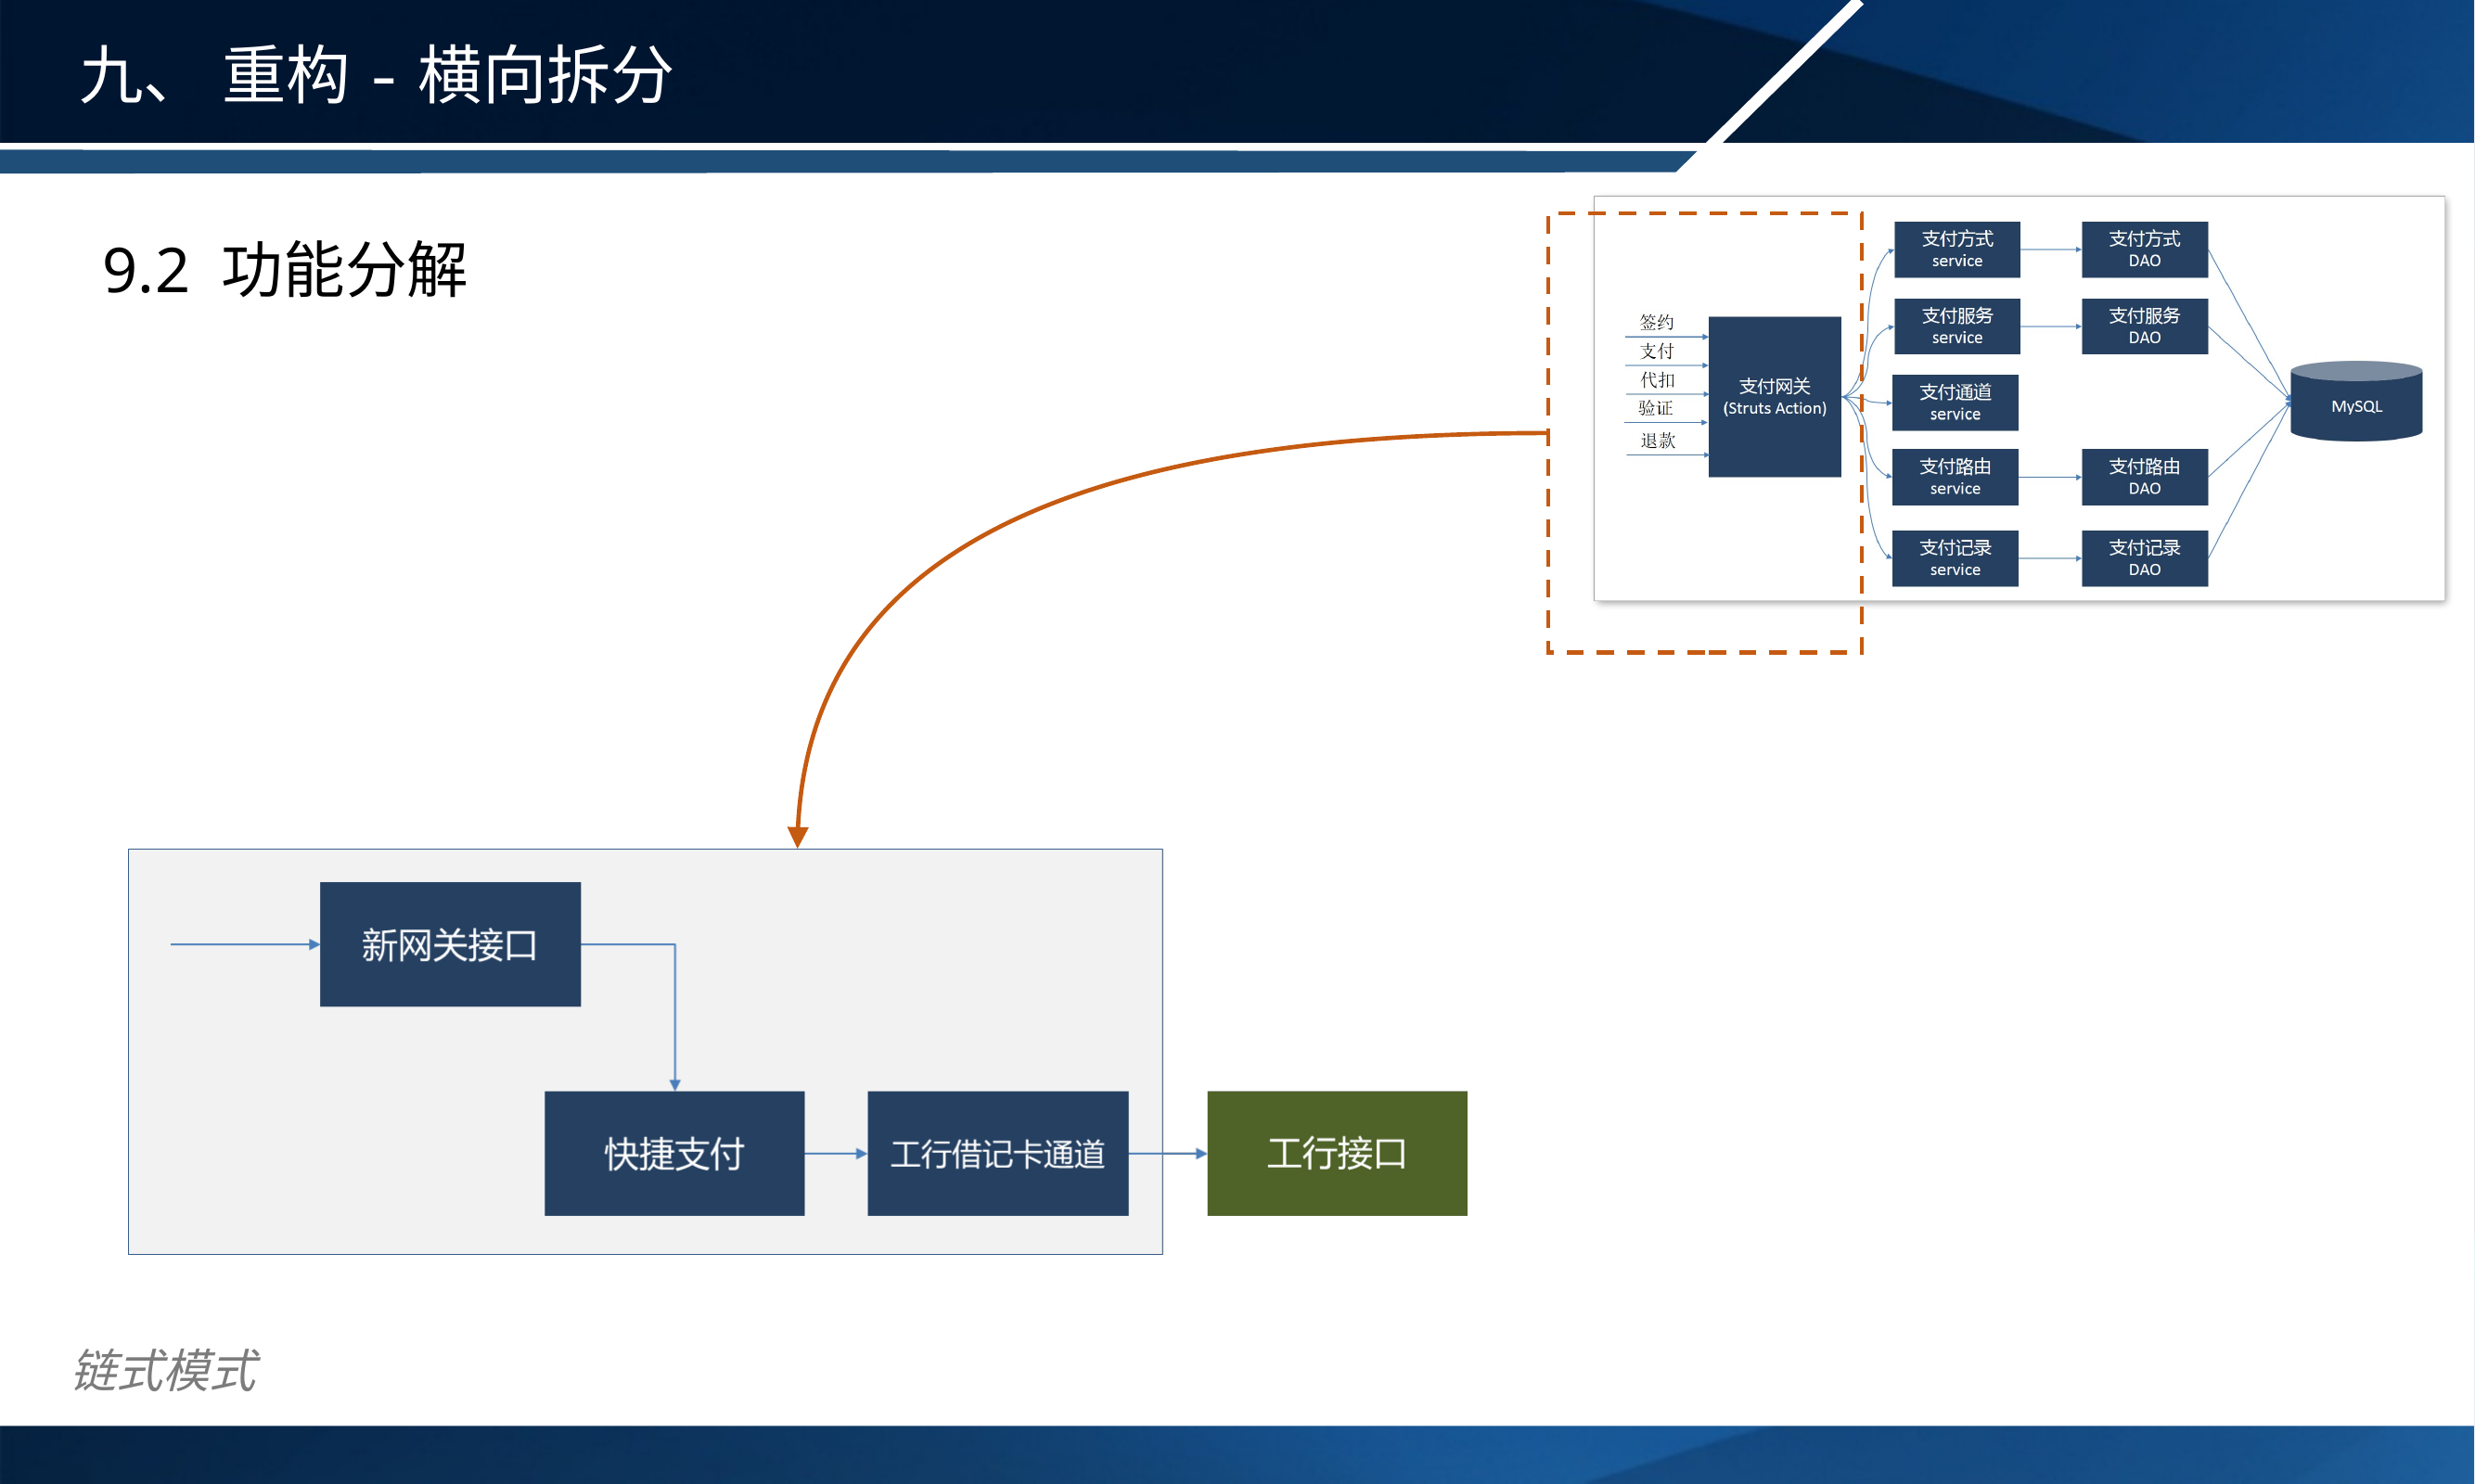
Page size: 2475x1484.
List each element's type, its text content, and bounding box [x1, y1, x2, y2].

text_box 9.2 功能分解 [89, 224, 483, 312]
text_box [1547, 212, 1863, 654]
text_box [797, 432, 1548, 849]
picture [128, 849, 1468, 1255]
text_box 链式模式 [56, 1335, 270, 1405]
picture [0, 1426, 2475, 1484]
picture [1594, 196, 2445, 601]
picture [0, 0, 1850, 143]
picture [1724, 0, 2475, 143]
title 九、 重构-横向拆分 [55, 31, 1479, 125]
